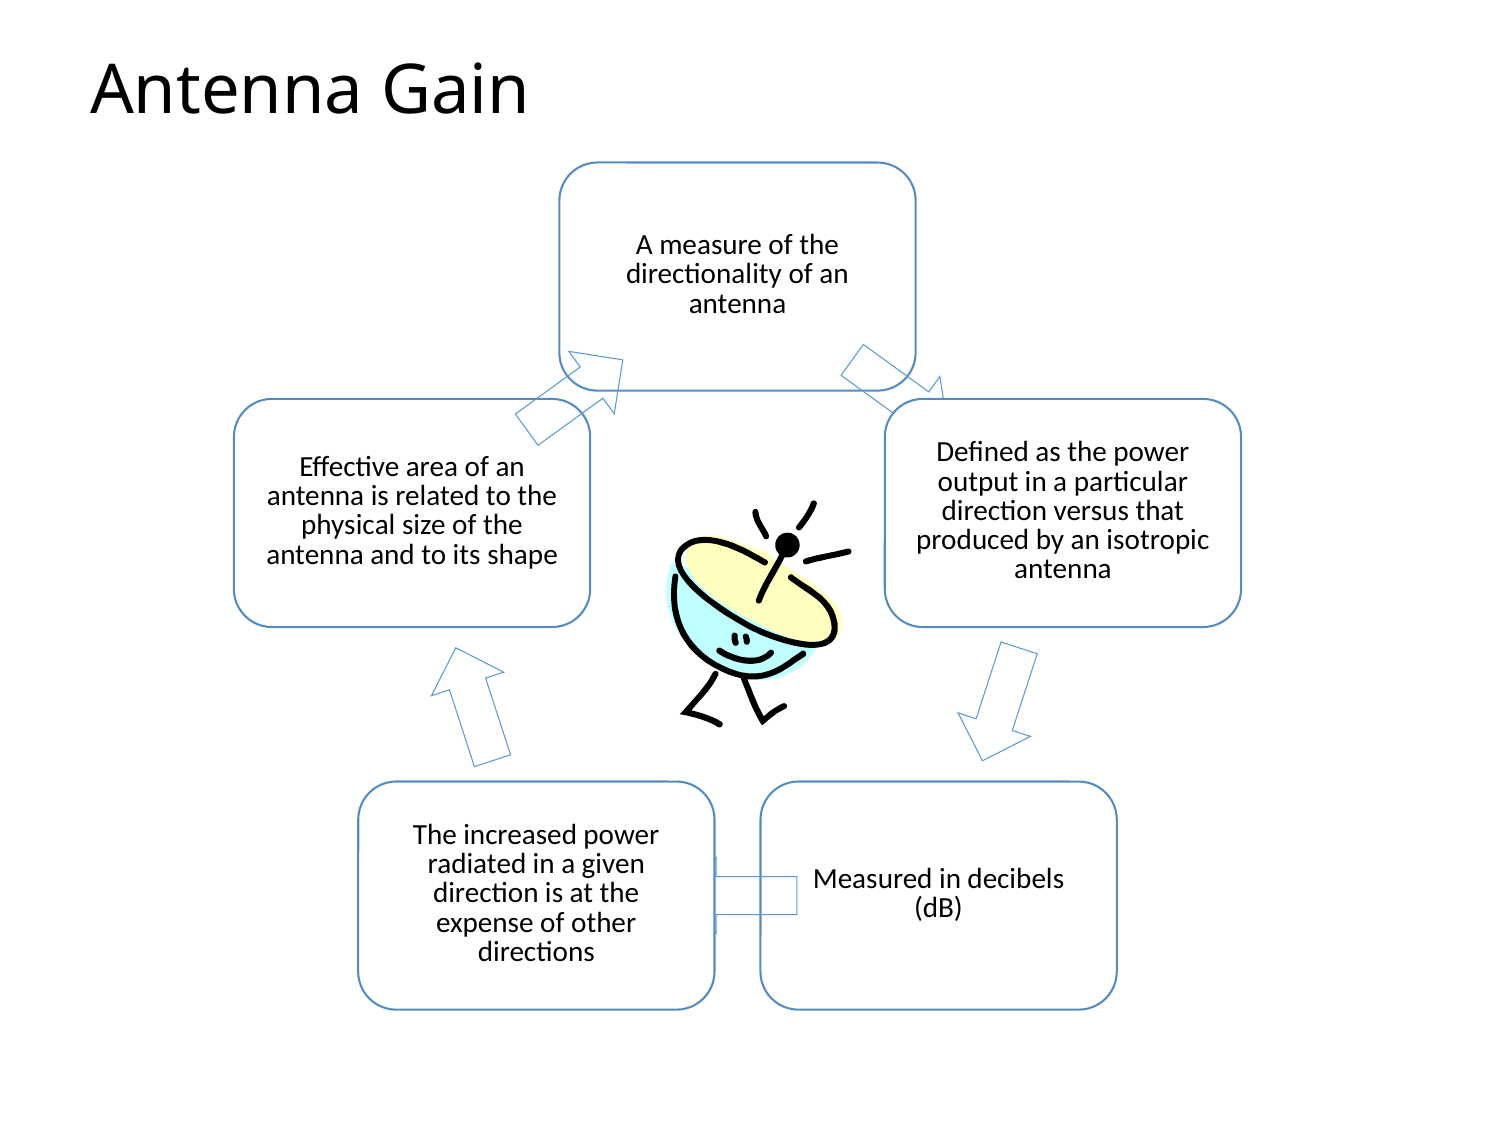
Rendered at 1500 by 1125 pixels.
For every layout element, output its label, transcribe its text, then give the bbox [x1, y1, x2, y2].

picture [637, 499, 852, 729]
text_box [24, 162, 1450, 1075]
title Antenna Gain [75, 0, 1425, 162]
